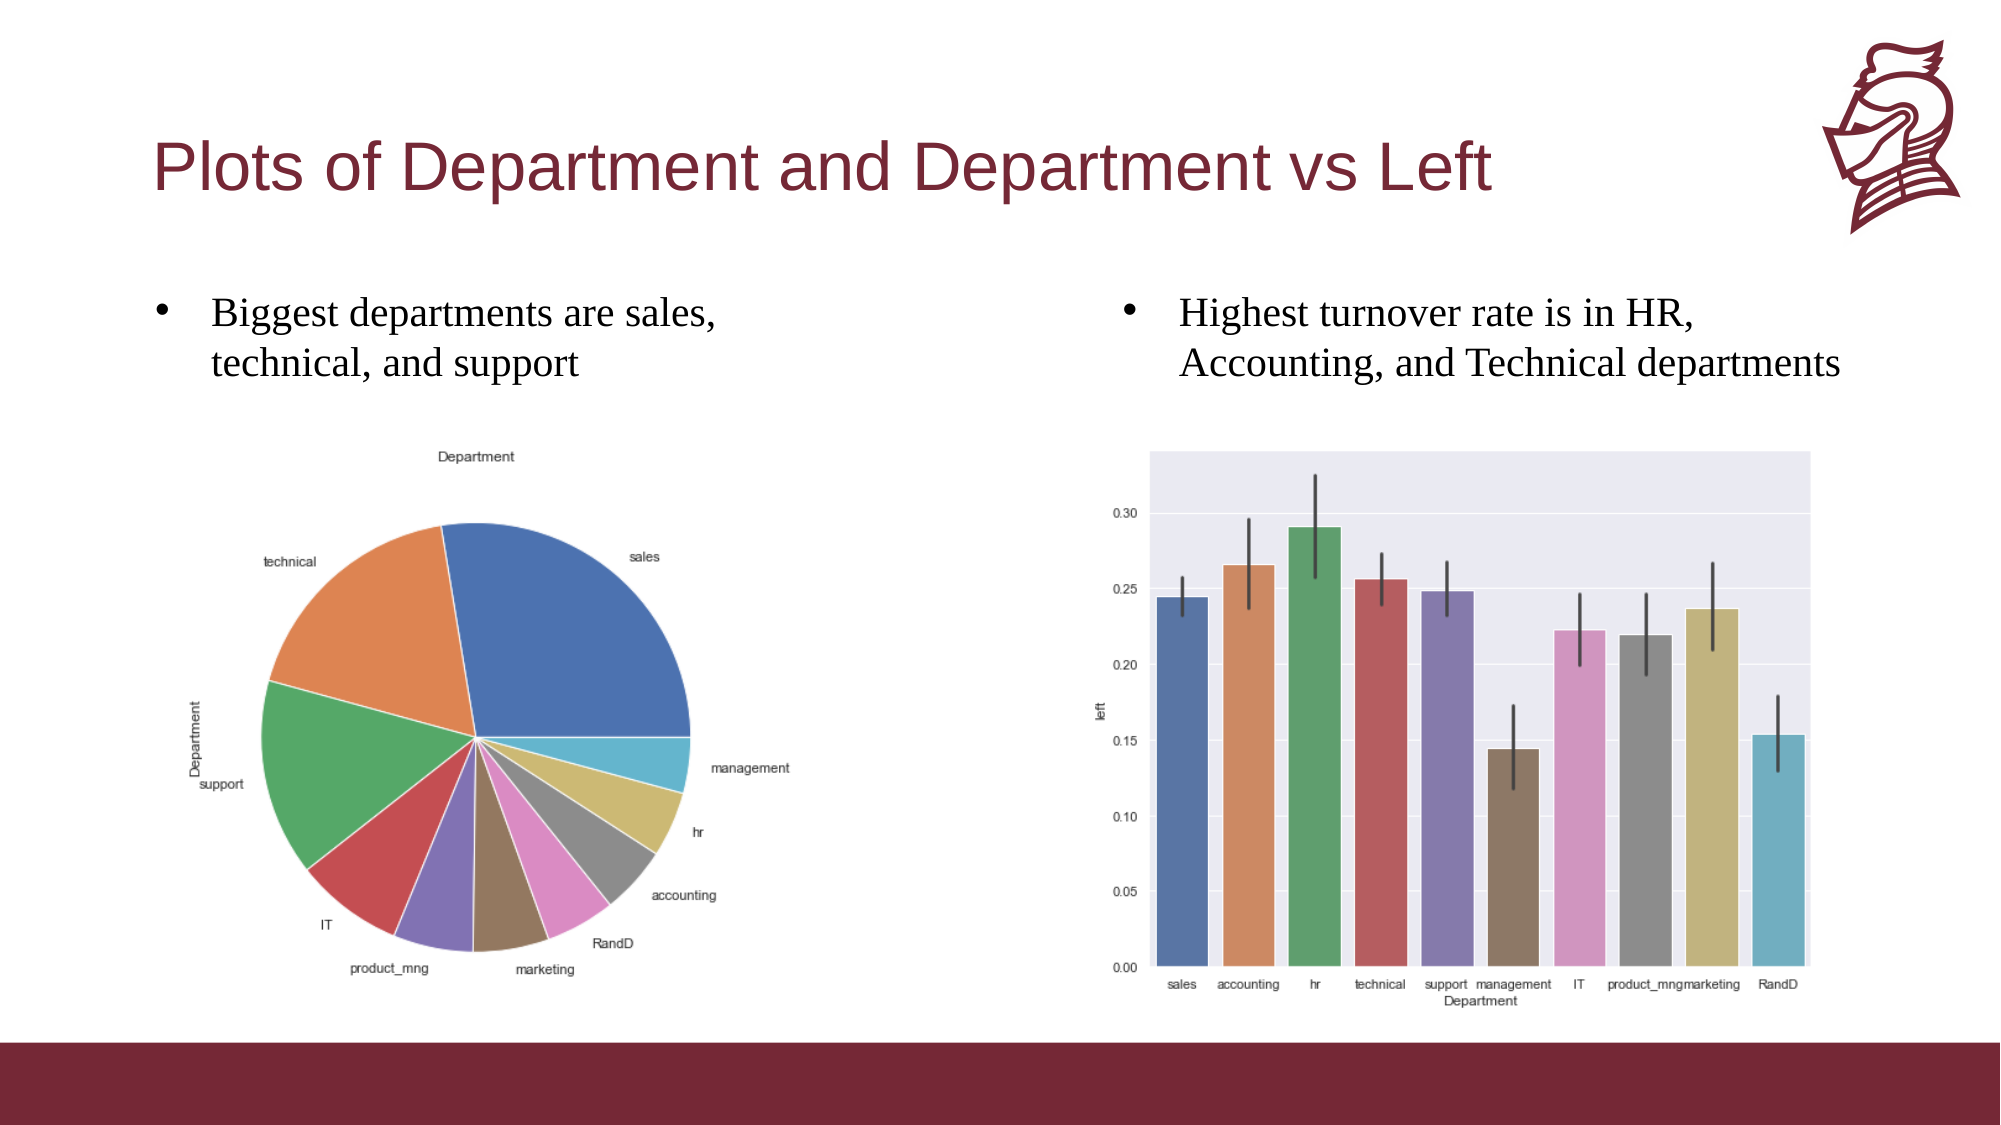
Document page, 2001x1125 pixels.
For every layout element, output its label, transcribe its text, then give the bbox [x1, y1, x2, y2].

text_box Biggest departments are sales, technical, and support [140, 277, 893, 393]
text_box Highest turnover rate is in HR, Accounting, and Technical departments [1107, 277, 1860, 393]
title Plots of Department and Department vs Left [137, 59, 1863, 278]
picture [181, 443, 799, 1015]
picture [1087, 443, 1819, 1015]
picture [1813, 30, 1972, 248]
